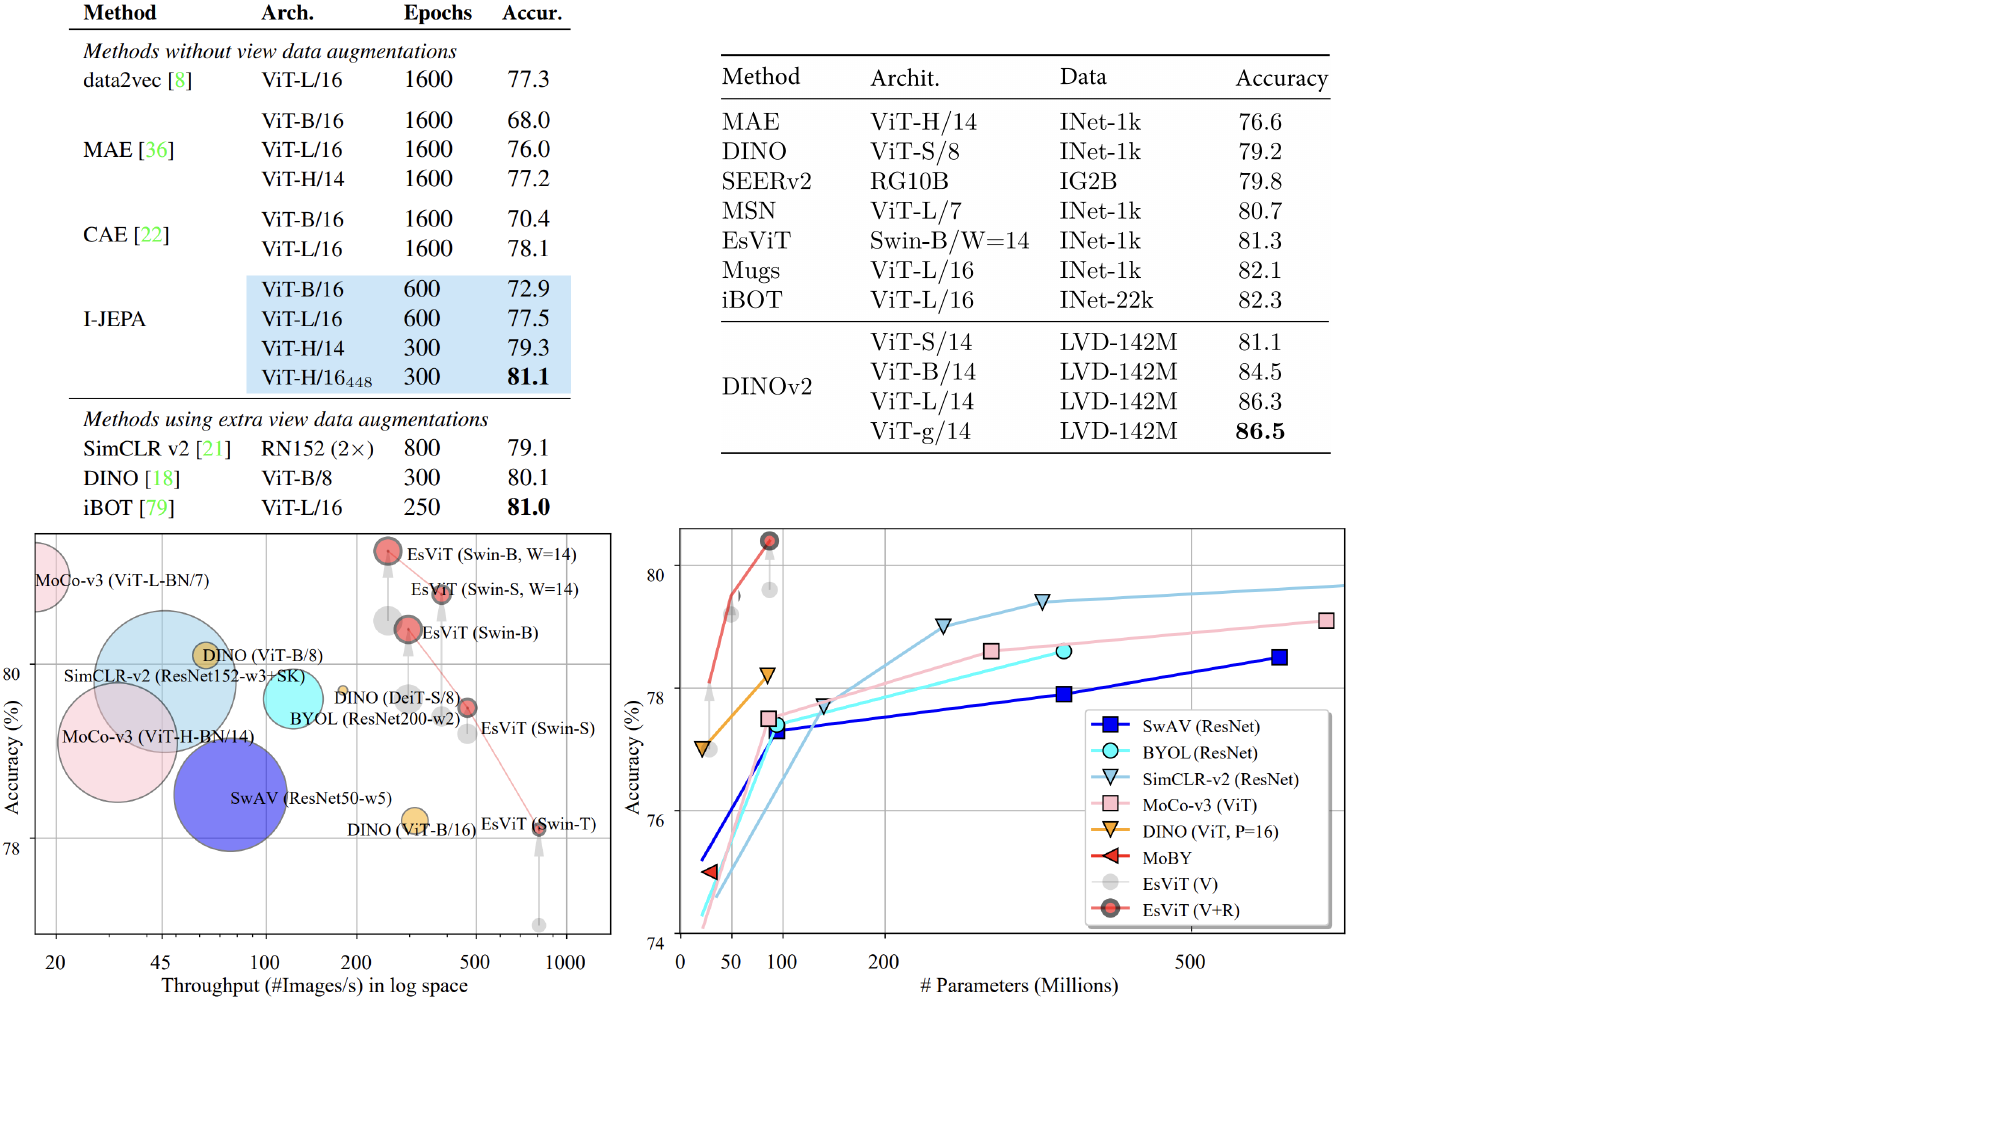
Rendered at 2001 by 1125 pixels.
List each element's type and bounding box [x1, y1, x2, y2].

picture [721, 54, 1331, 454]
picture [1, 525, 1347, 1000]
picture [68, 1, 571, 522]
